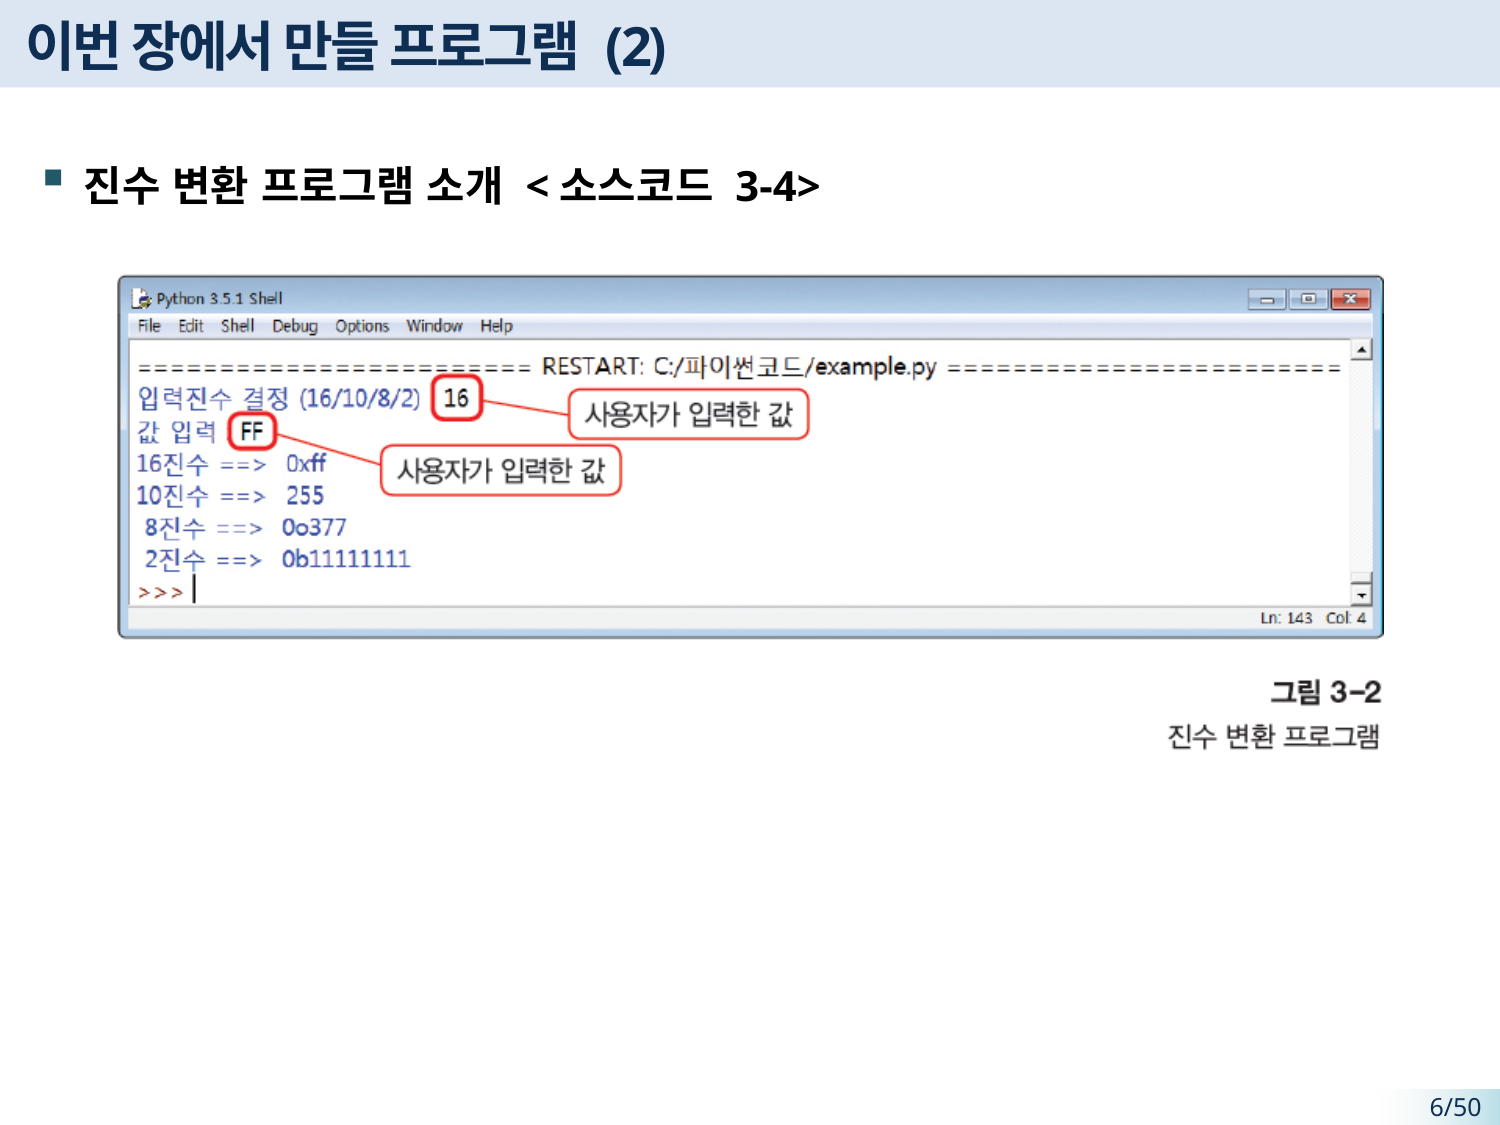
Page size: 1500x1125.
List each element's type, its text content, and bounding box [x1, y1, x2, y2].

list 진수 변환 프로그램 소개 <소스코드 3-4> [10, 126, 1481, 1057]
title 이번 장에서 만들 프로그램 (2) [10, 5, 1288, 84]
picture [1166, 673, 1386, 759]
picture [116, 273, 1384, 641]
